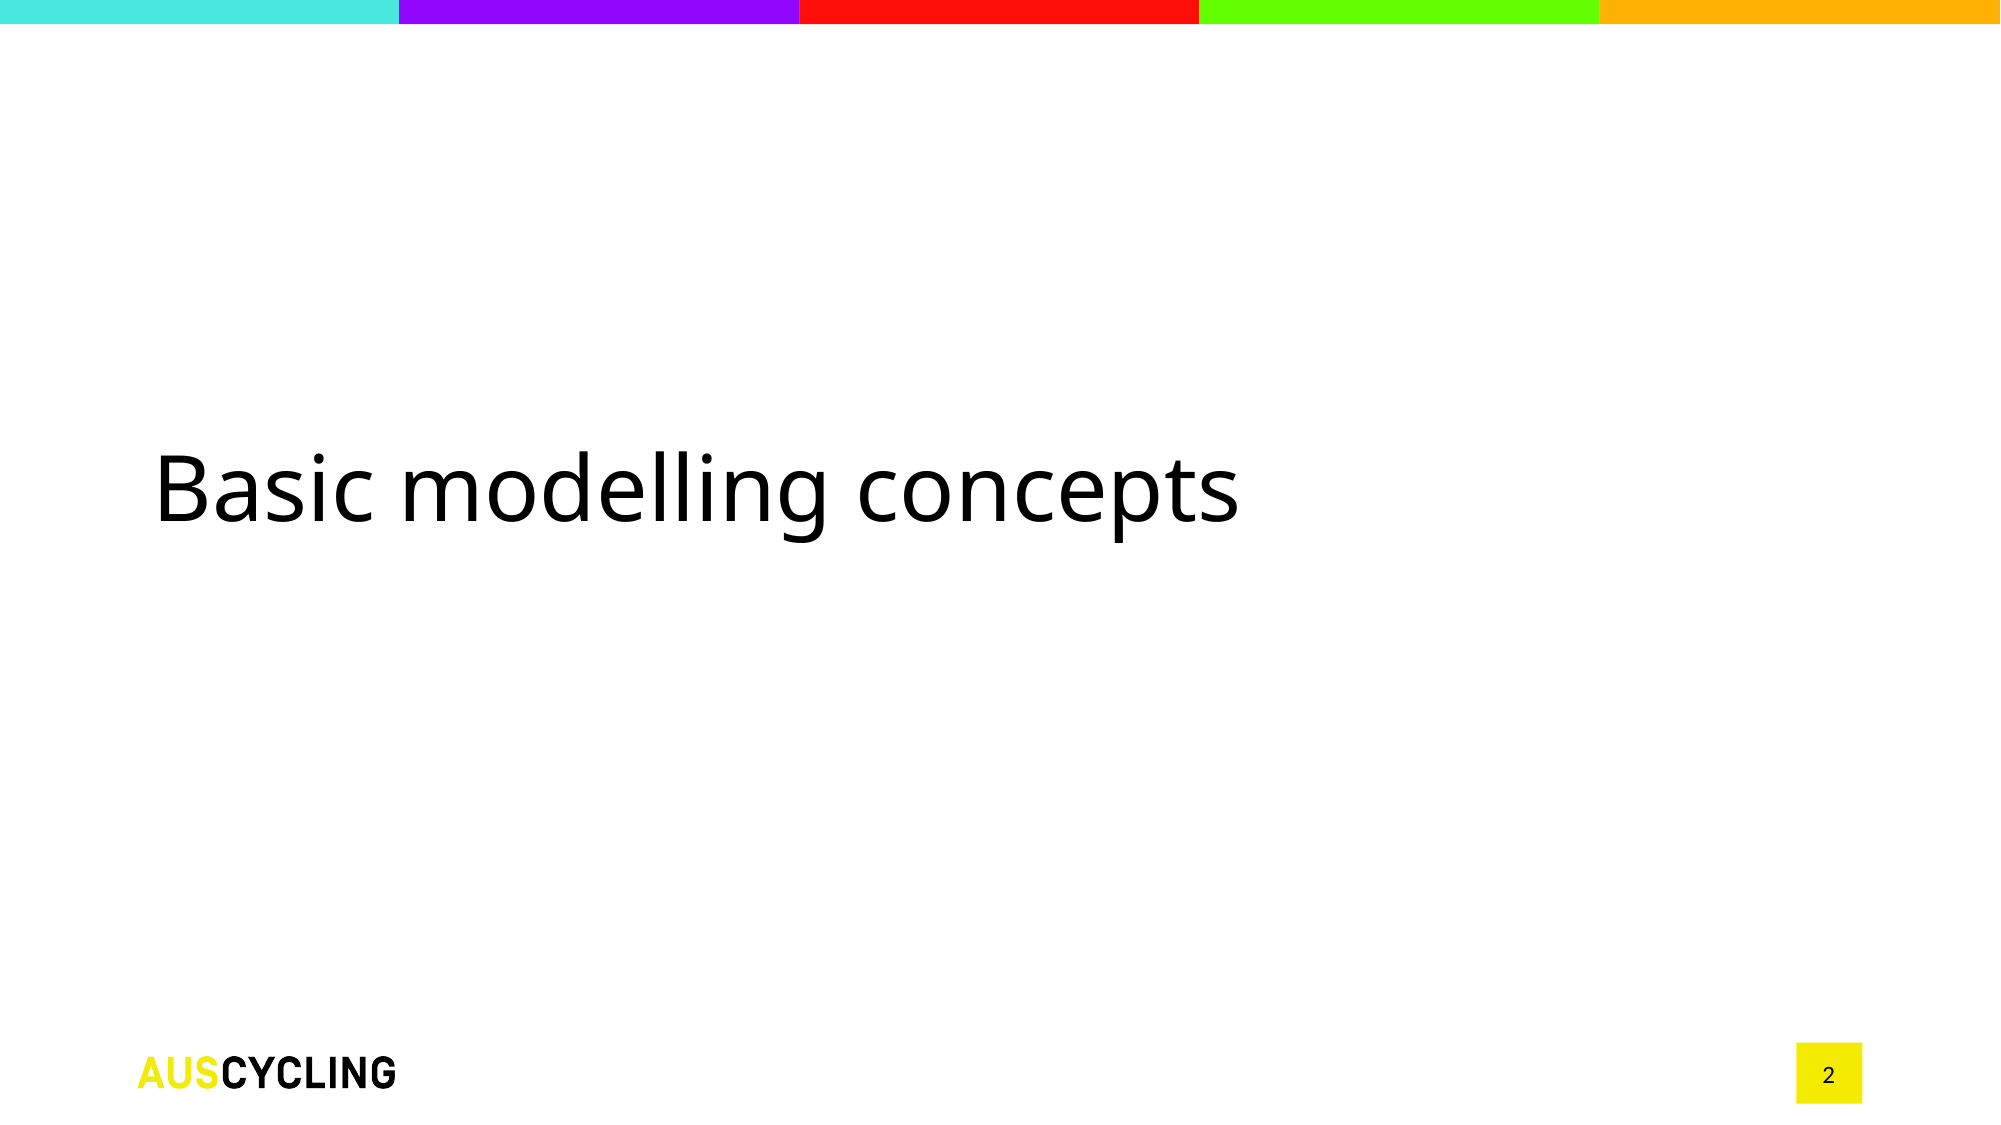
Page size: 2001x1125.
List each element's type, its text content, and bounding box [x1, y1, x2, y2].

title Basic modelling concepts [137, 383, 1863, 601]
picture [137, 1056, 395, 1089]
picture [0, 0, 2000, 25]
